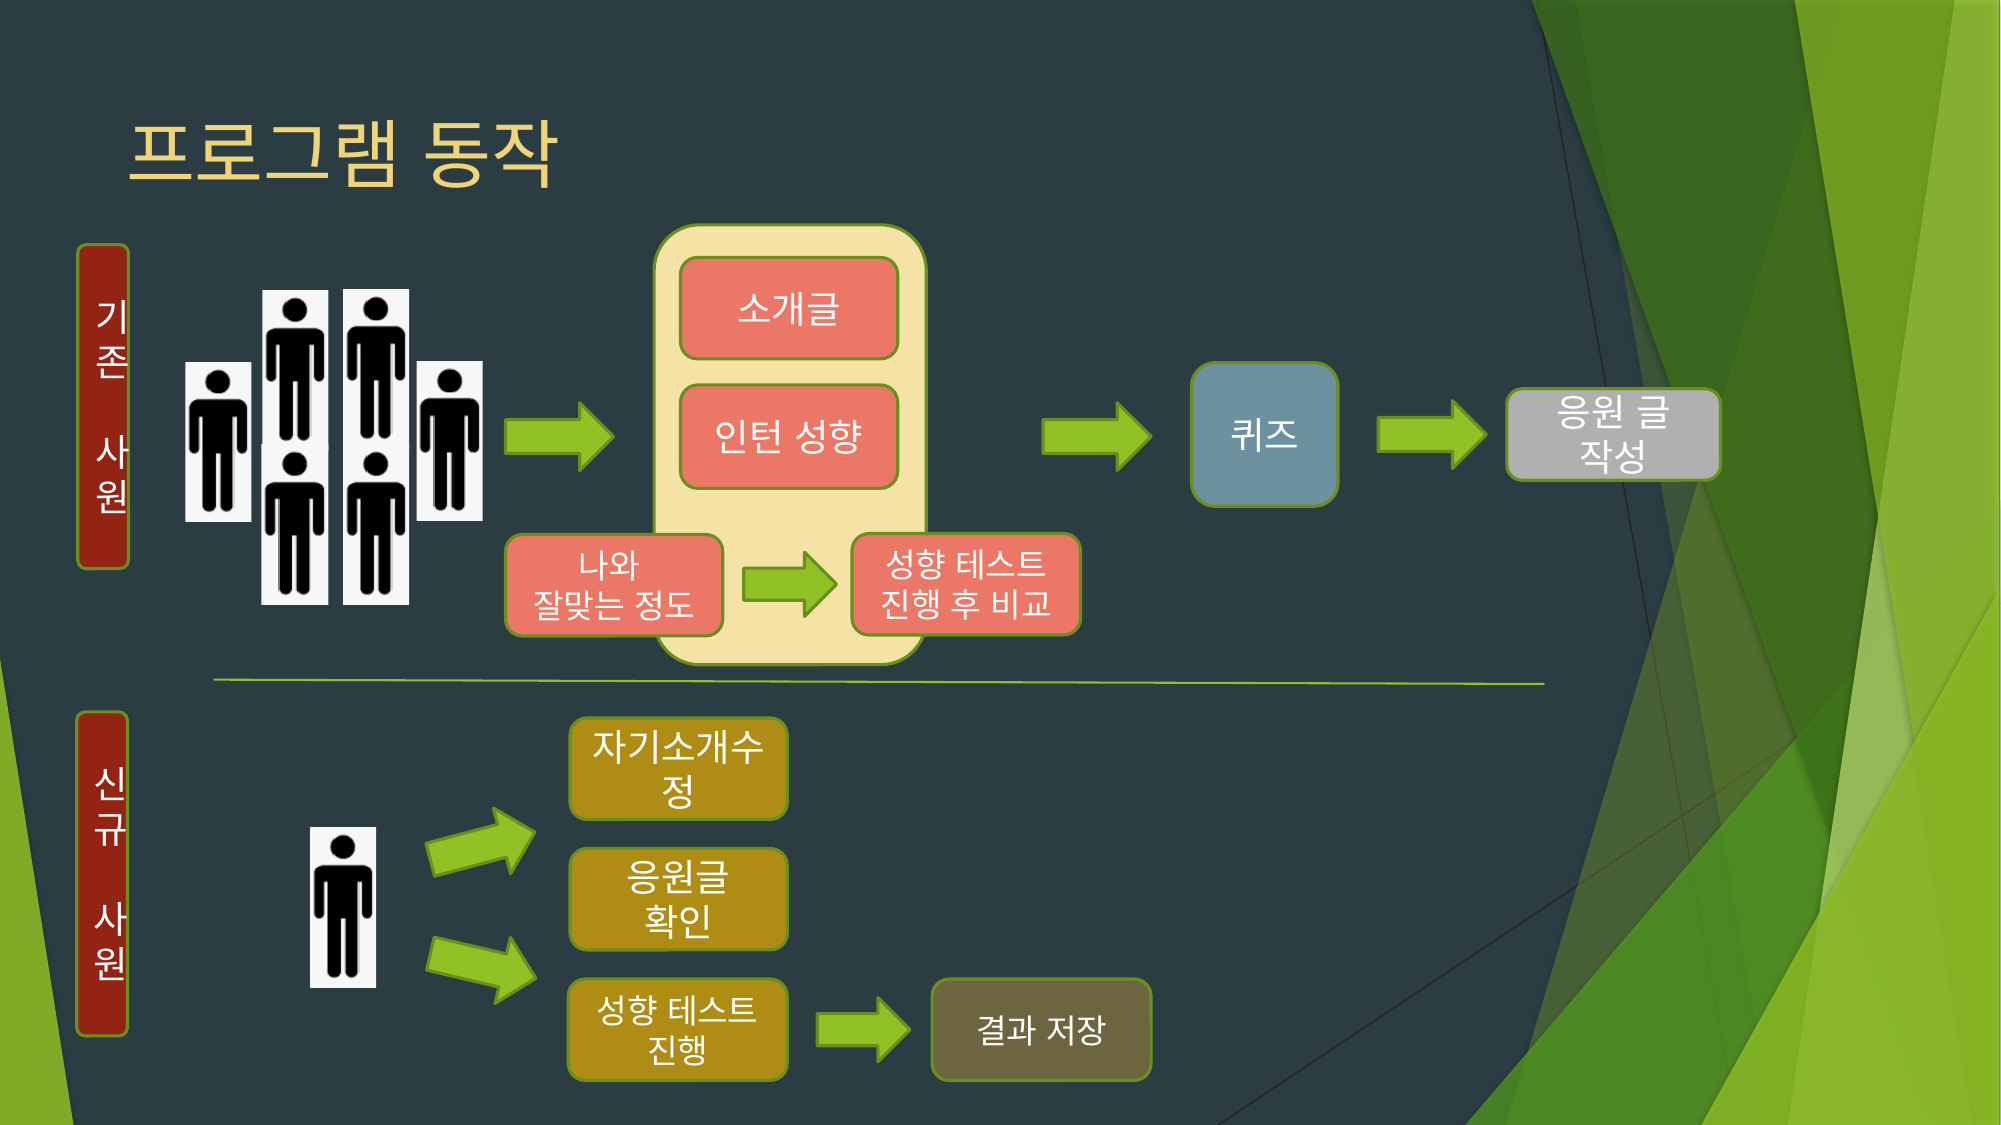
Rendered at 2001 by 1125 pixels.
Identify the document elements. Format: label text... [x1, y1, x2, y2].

text_box 자기소개수정 [568, 716, 789, 822]
text_box 소개글 [678, 255, 900, 361]
text_box 결과 저장 [930, 977, 1153, 1083]
text_box 퀴즈 [1189, 361, 1340, 508]
text_box [1041, 401, 1153, 472]
text_box [815, 996, 912, 1064]
text_box 기존 사원 [76, 243, 131, 571]
text_box [652, 317, 928, 667]
text_box 성향 테스트 진행 후 비교 [850, 531, 1083, 637]
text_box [213, 679, 1545, 685]
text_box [184, 288, 484, 605]
text_box 응원 글 작성 [1505, 387, 1723, 482]
picture [309, 827, 377, 988]
text_box [424, 806, 537, 878]
text_box 응원글 확인 [568, 846, 789, 952]
text_box [425, 935, 538, 1005]
text_box [503, 401, 615, 472]
text_box [742, 550, 838, 618]
text_box 나와 잘맞는 정도 [503, 532, 725, 638]
text_box 인턴 성향 [678, 383, 900, 490]
text_box 성향 테스트 진행 [566, 977, 789, 1083]
title 프로그램 동작 [111, 99, 1522, 317]
text_box [1376, 399, 1488, 470]
text_box 신 규 사원 [75, 710, 130, 1038]
